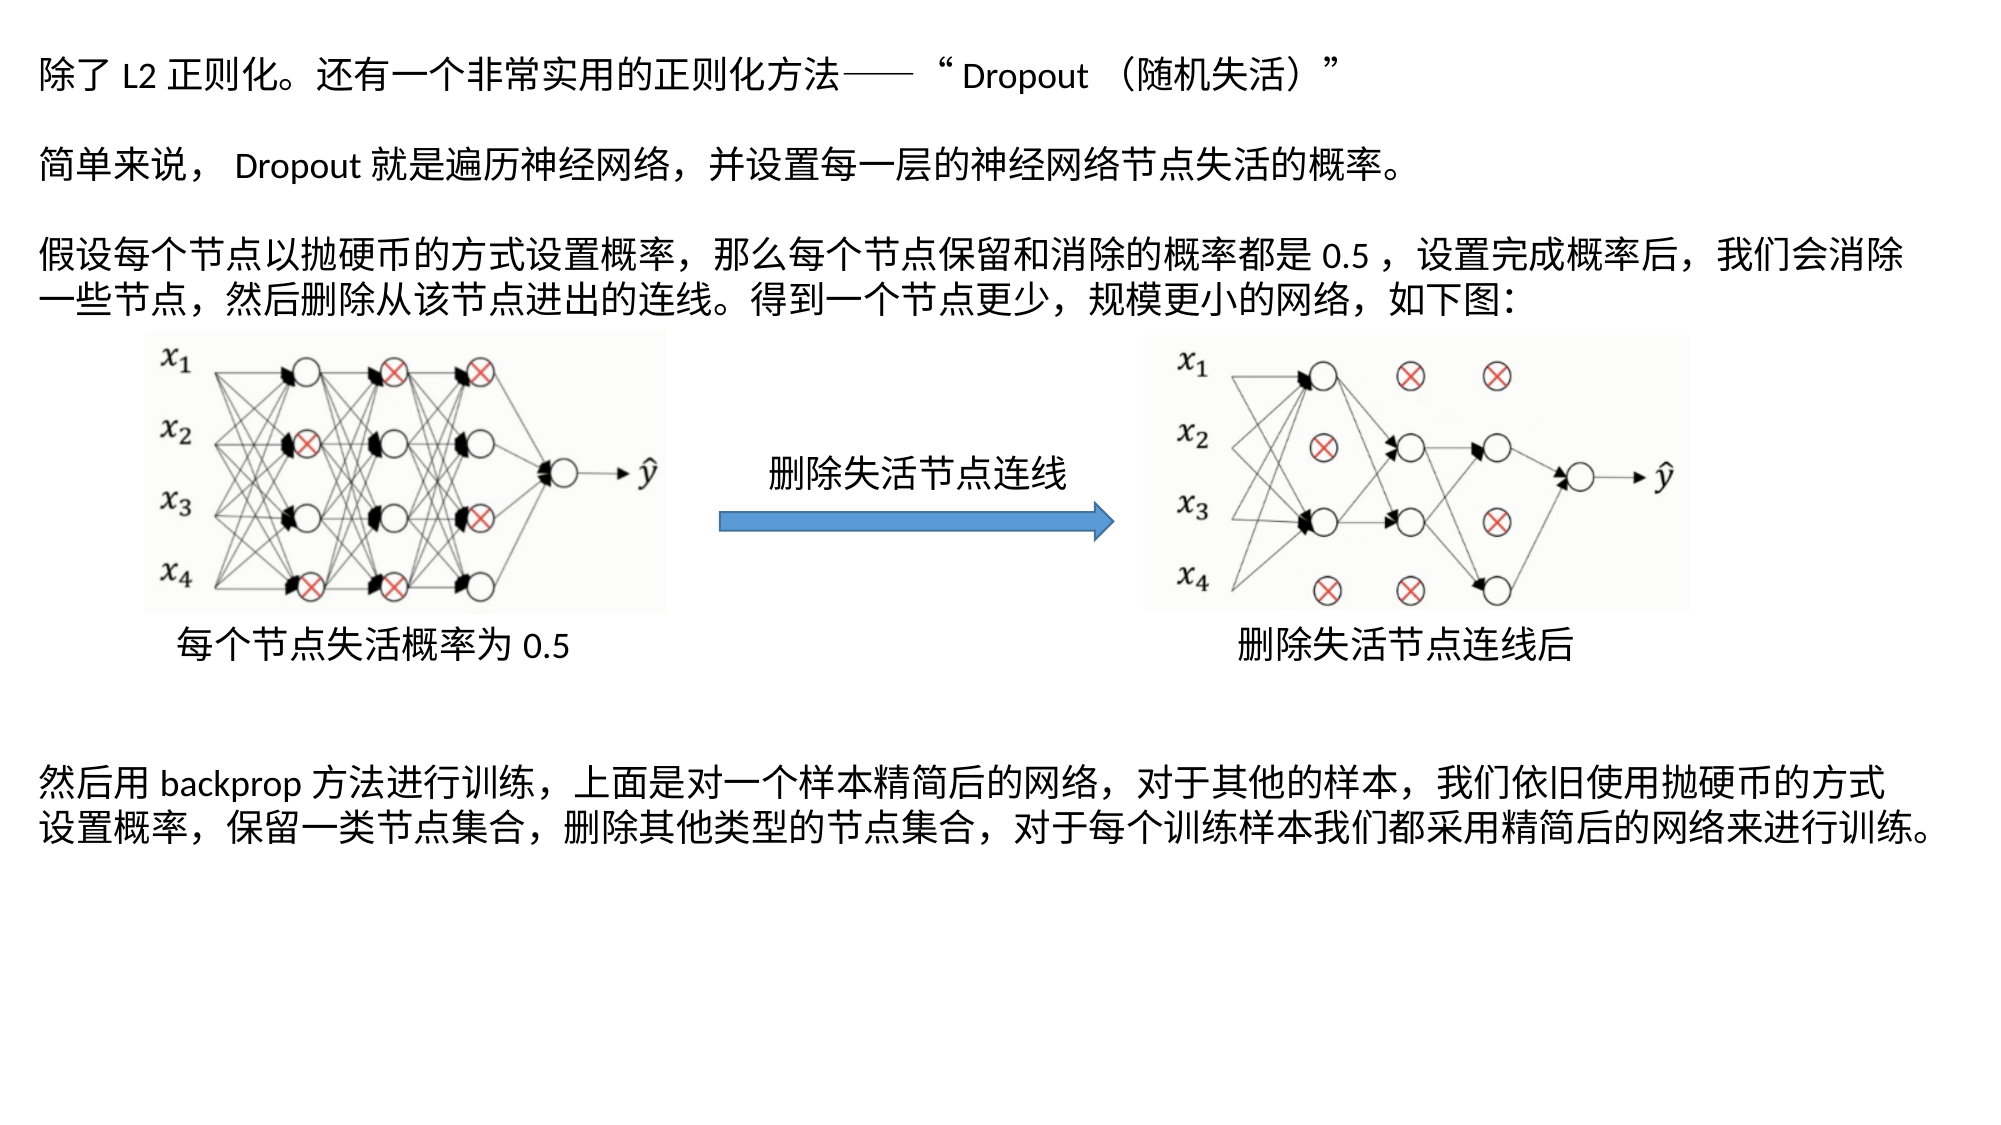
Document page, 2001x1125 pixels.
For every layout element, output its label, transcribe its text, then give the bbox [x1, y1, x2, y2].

text_box 除了L2正则化。还有一个非常实用的正则化方法——“Dropout（随机失活）” 简单来说，Dropout就是遍历神经网络，并设置每一层的神经网络节点失活的概率。 假设每个节点以抛硬币的方式设置概率，那么每个节点保留和消除的概率都是0.5，设置完成概率后，我们会消除一些节点，然后删除从该节点进出的连线。得到一个节点更少，规模更小的网络，如下图： [23, 43, 1929, 329]
text_box [718, 500, 1115, 543]
text_box 每个节点失活概率为0.5 [161, 614, 593, 674]
text_box 删除失活节点连线后 [1222, 613, 1677, 674]
text_box 删除失活节点连线 [753, 442, 1091, 503]
picture [1143, 335, 1691, 610]
picture [145, 331, 666, 614]
text_box 然后用backprop方法进行训练，上面是对一个样本精简后的网络，对于其他的样本，我们依旧使用抛硬币的方式设置概率，保留一类节点集合，删除其他类型的节点集合，对于每个训练样本我们都采用精简后的网络来进行训练。 [23, 751, 1929, 856]
